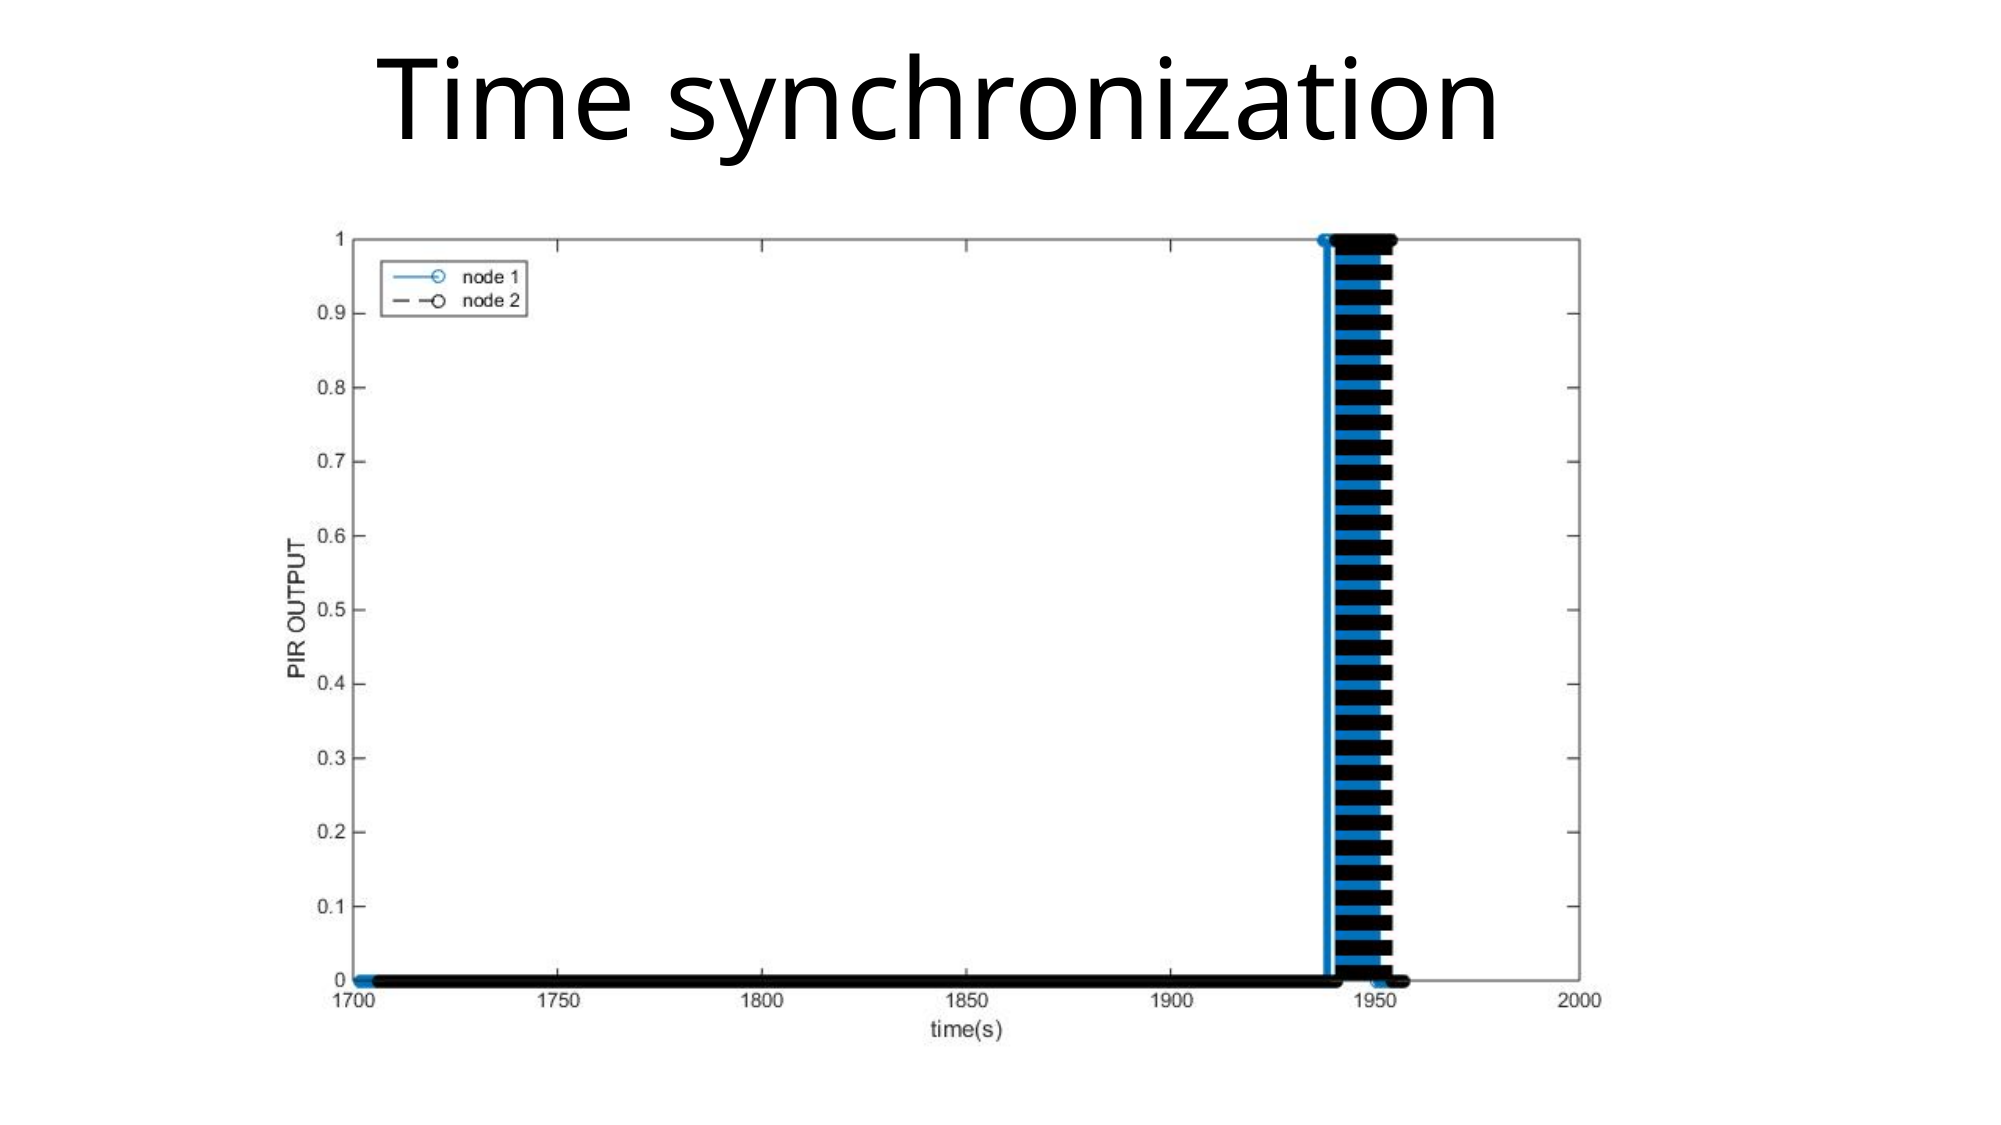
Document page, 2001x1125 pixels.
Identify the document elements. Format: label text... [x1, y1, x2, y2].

picture [147, 171, 1730, 1082]
title Time synchronization [204, 34, 1705, 171]
